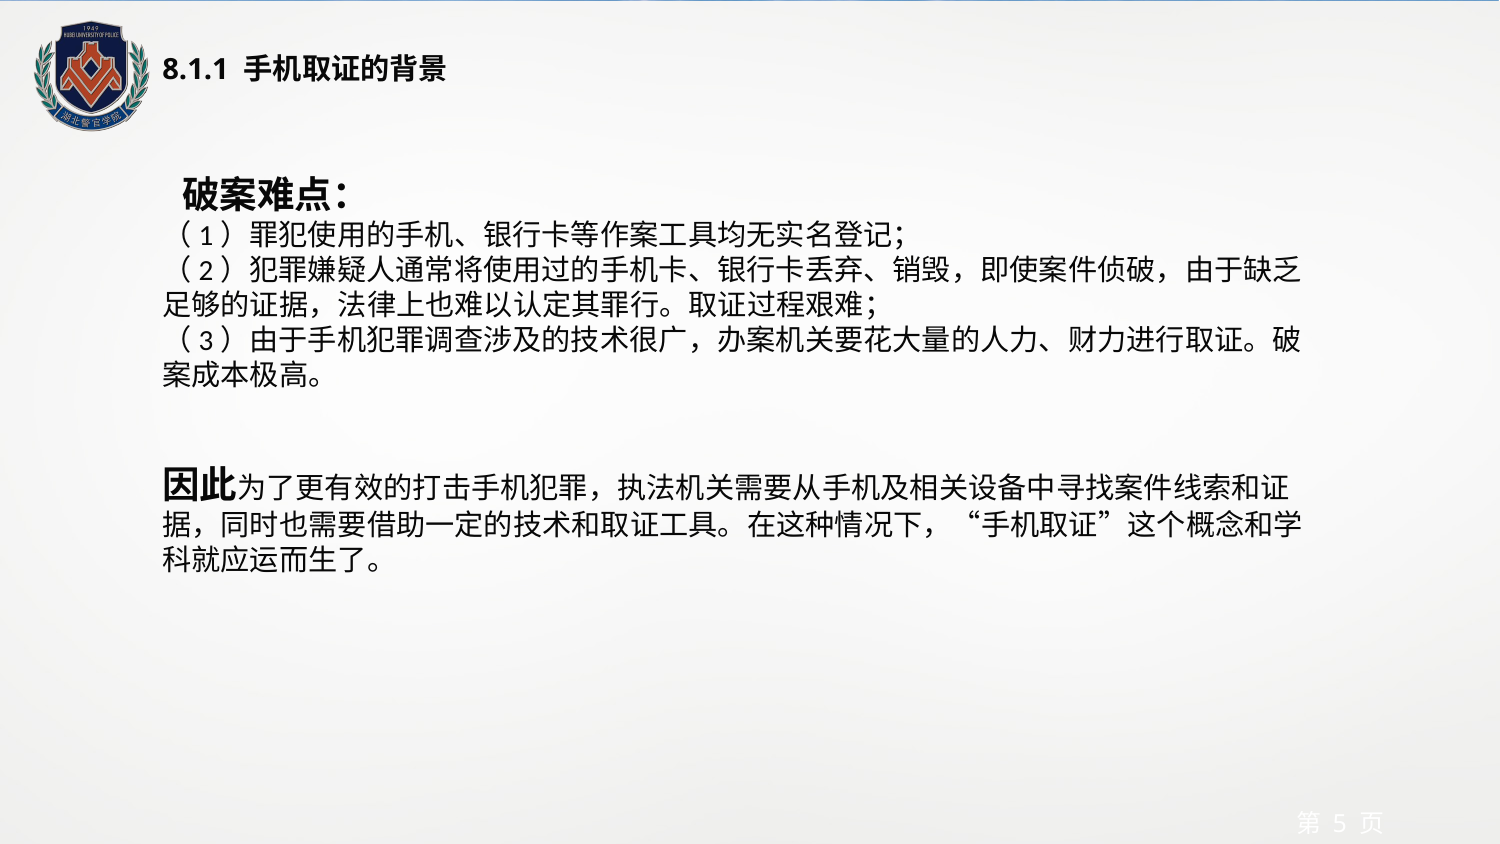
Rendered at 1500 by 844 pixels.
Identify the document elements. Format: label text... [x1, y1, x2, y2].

picture [0, 0, 1500, 844]
text_box 破案难点： （1）罪犯使用的手机、银行卡等作案工具均无实名登记； （2）犯罪嫌疑人通常将使用过的手机卡、银行卡丢弃、销毁，即使案件侦破，由于缺乏足够的证据，法律上也难以认定其罪行。取证过程艰难； （3）由于手机犯罪调查涉及的技术很广，办案机关要花大量的人力、财力进行取证。破案成本极高。 因此为了更有效的打击手机犯罪，执法机关需要从手机及相关设备中寻找案件线索和证据，同时也需要借助一定的技术和取证工具。在这种情况下，“手机取证”这个概念和学科就应运而生了。 [147, 163, 1319, 619]
text_box 8.1.1 手机取证的背景 [147, 43, 650, 93]
